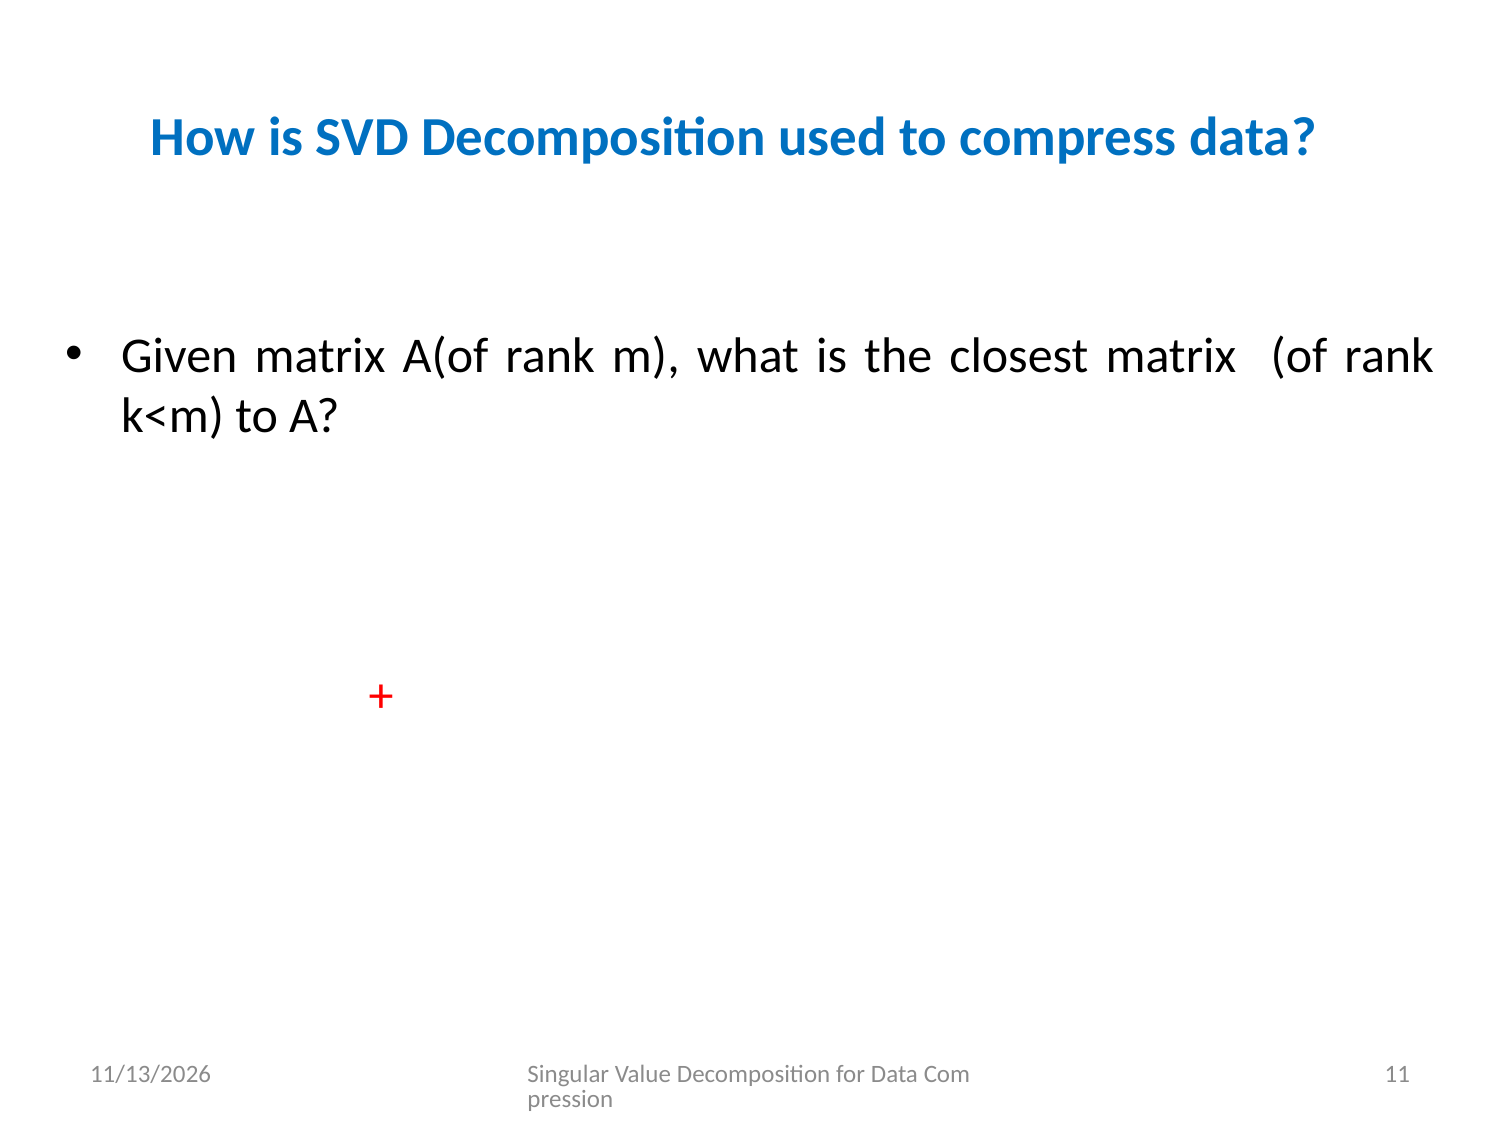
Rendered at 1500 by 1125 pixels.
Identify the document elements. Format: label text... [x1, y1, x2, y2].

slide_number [75, 1042, 425, 1103]
footer Singular Value Decomposition for Data Compression [512, 1042, 988, 1103]
title How is SVD Decomposition used to compress data? [50, 26, 1419, 175]
slide_number 11 [1074, 1042, 1425, 1103]
